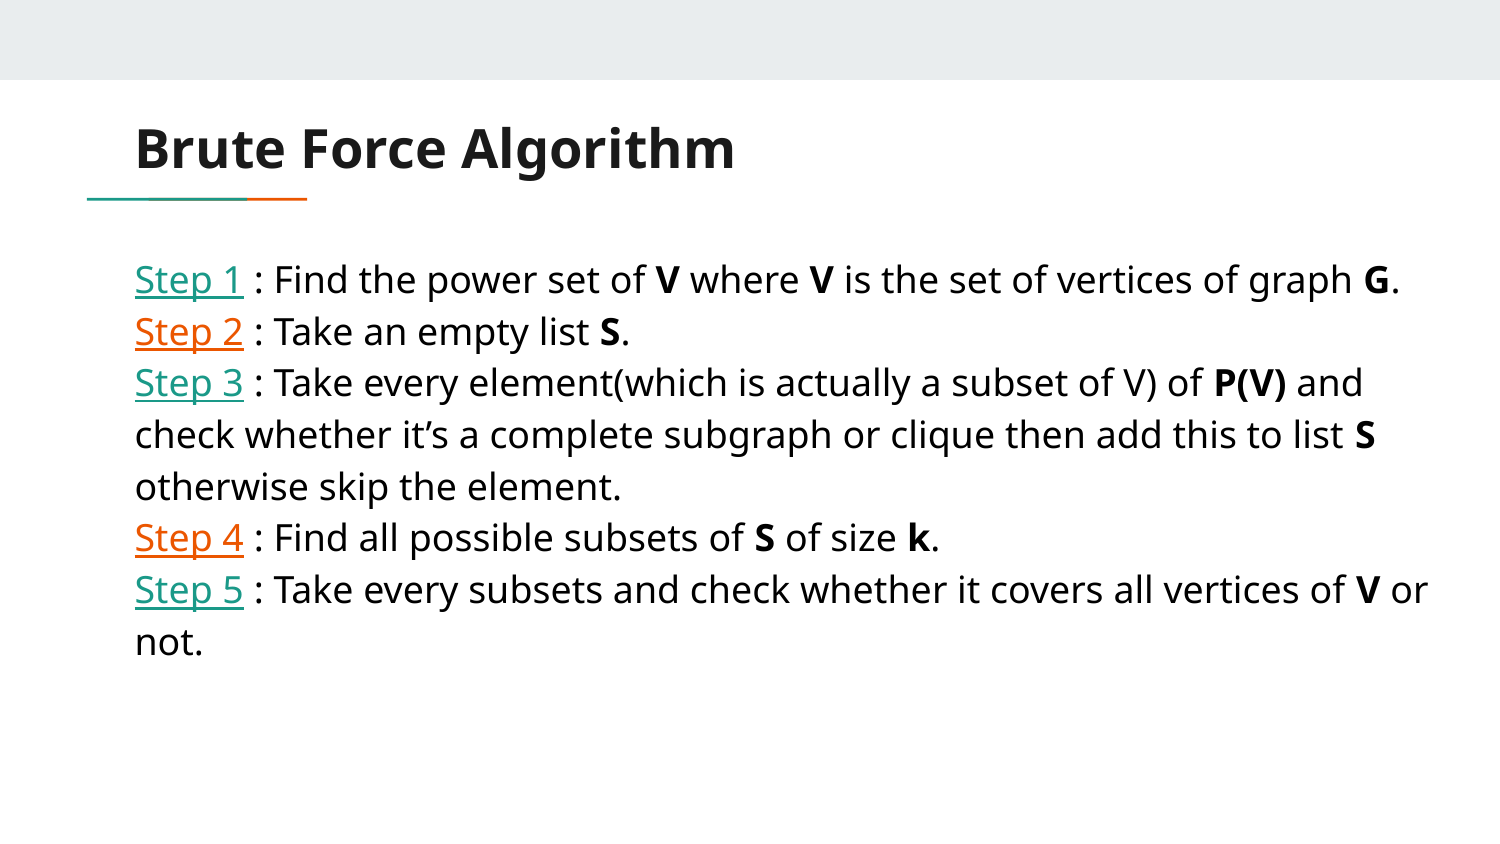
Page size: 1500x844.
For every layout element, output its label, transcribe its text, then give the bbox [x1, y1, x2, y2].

title Brute Force Algorithm [119, 99, 1381, 188]
list Step 1 : Find the power set of V where V is the set of vertices of graph G. Step 2 : Take an empty list S. Step 3 : Take every element(which is actually a subset of V) of P(V) and check whether it’s a complete subgraph or clique then add this to list S otherwise skip the element. Step 4 : Find all possible subsets of S of size k. Step 5 : Take every subsets and check whether it covers all vertices of V or not. [119, 234, 1448, 712]
